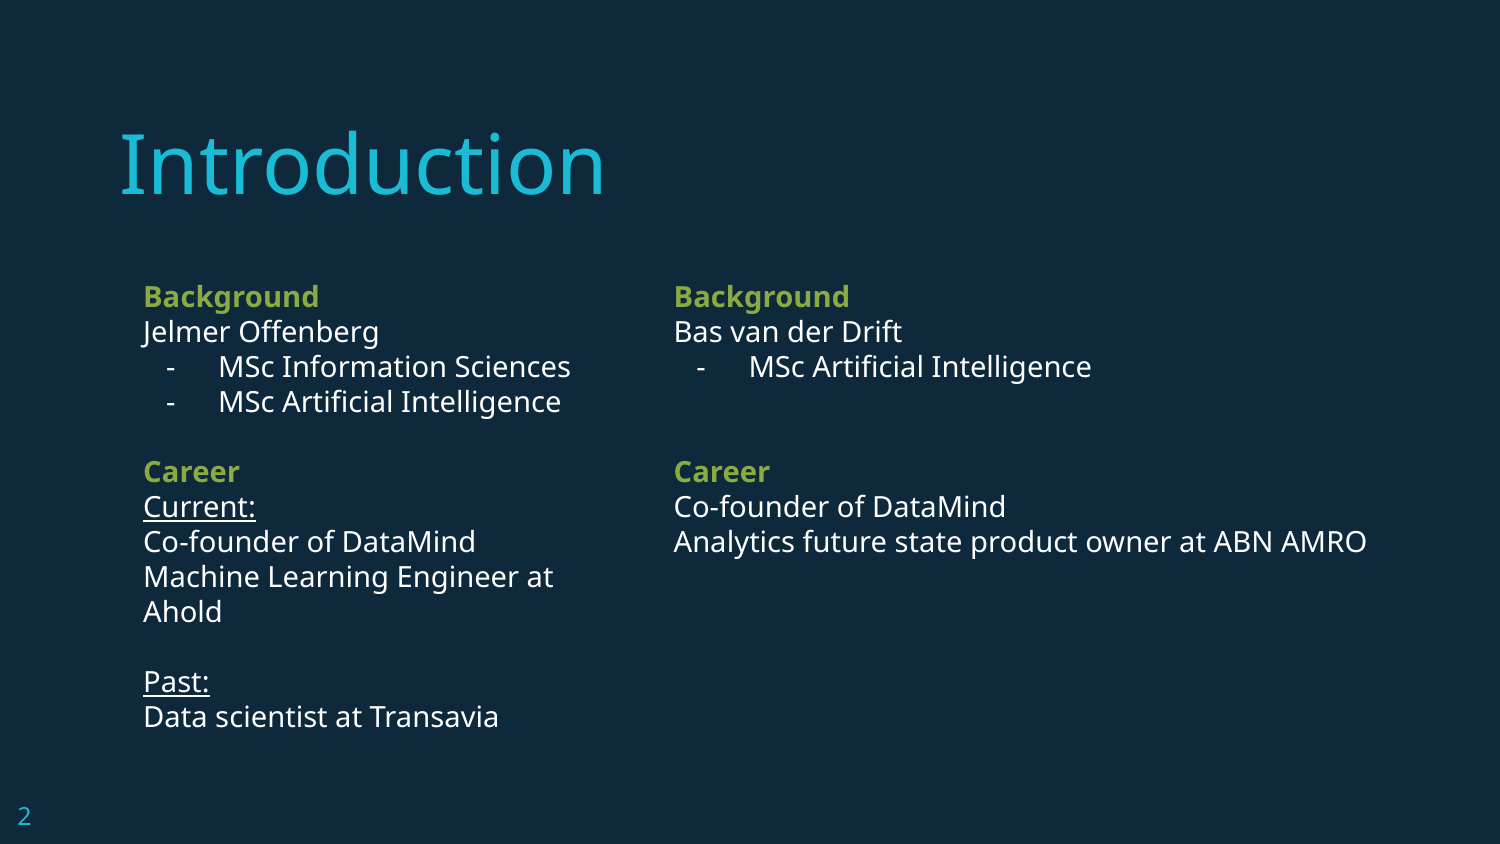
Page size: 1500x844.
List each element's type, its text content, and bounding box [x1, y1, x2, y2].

slide_number ‹#› [2, 785, 93, 844]
text_box Background Jelmer Offenberg MSc Information Sciences MSc Artificial Intelligence Career Current: Co-founder of DataMind Machine Learning Engineer at Ahold Past: Data scientist at Transavia [128, 263, 651, 771]
title Introduction [104, 120, 1211, 226]
text_box Background Bas van der Drift MSc Artificial Intelligence Career Co-founder of DataMind Analytics future state product owner at ABN AMRO [658, 263, 1415, 771]
